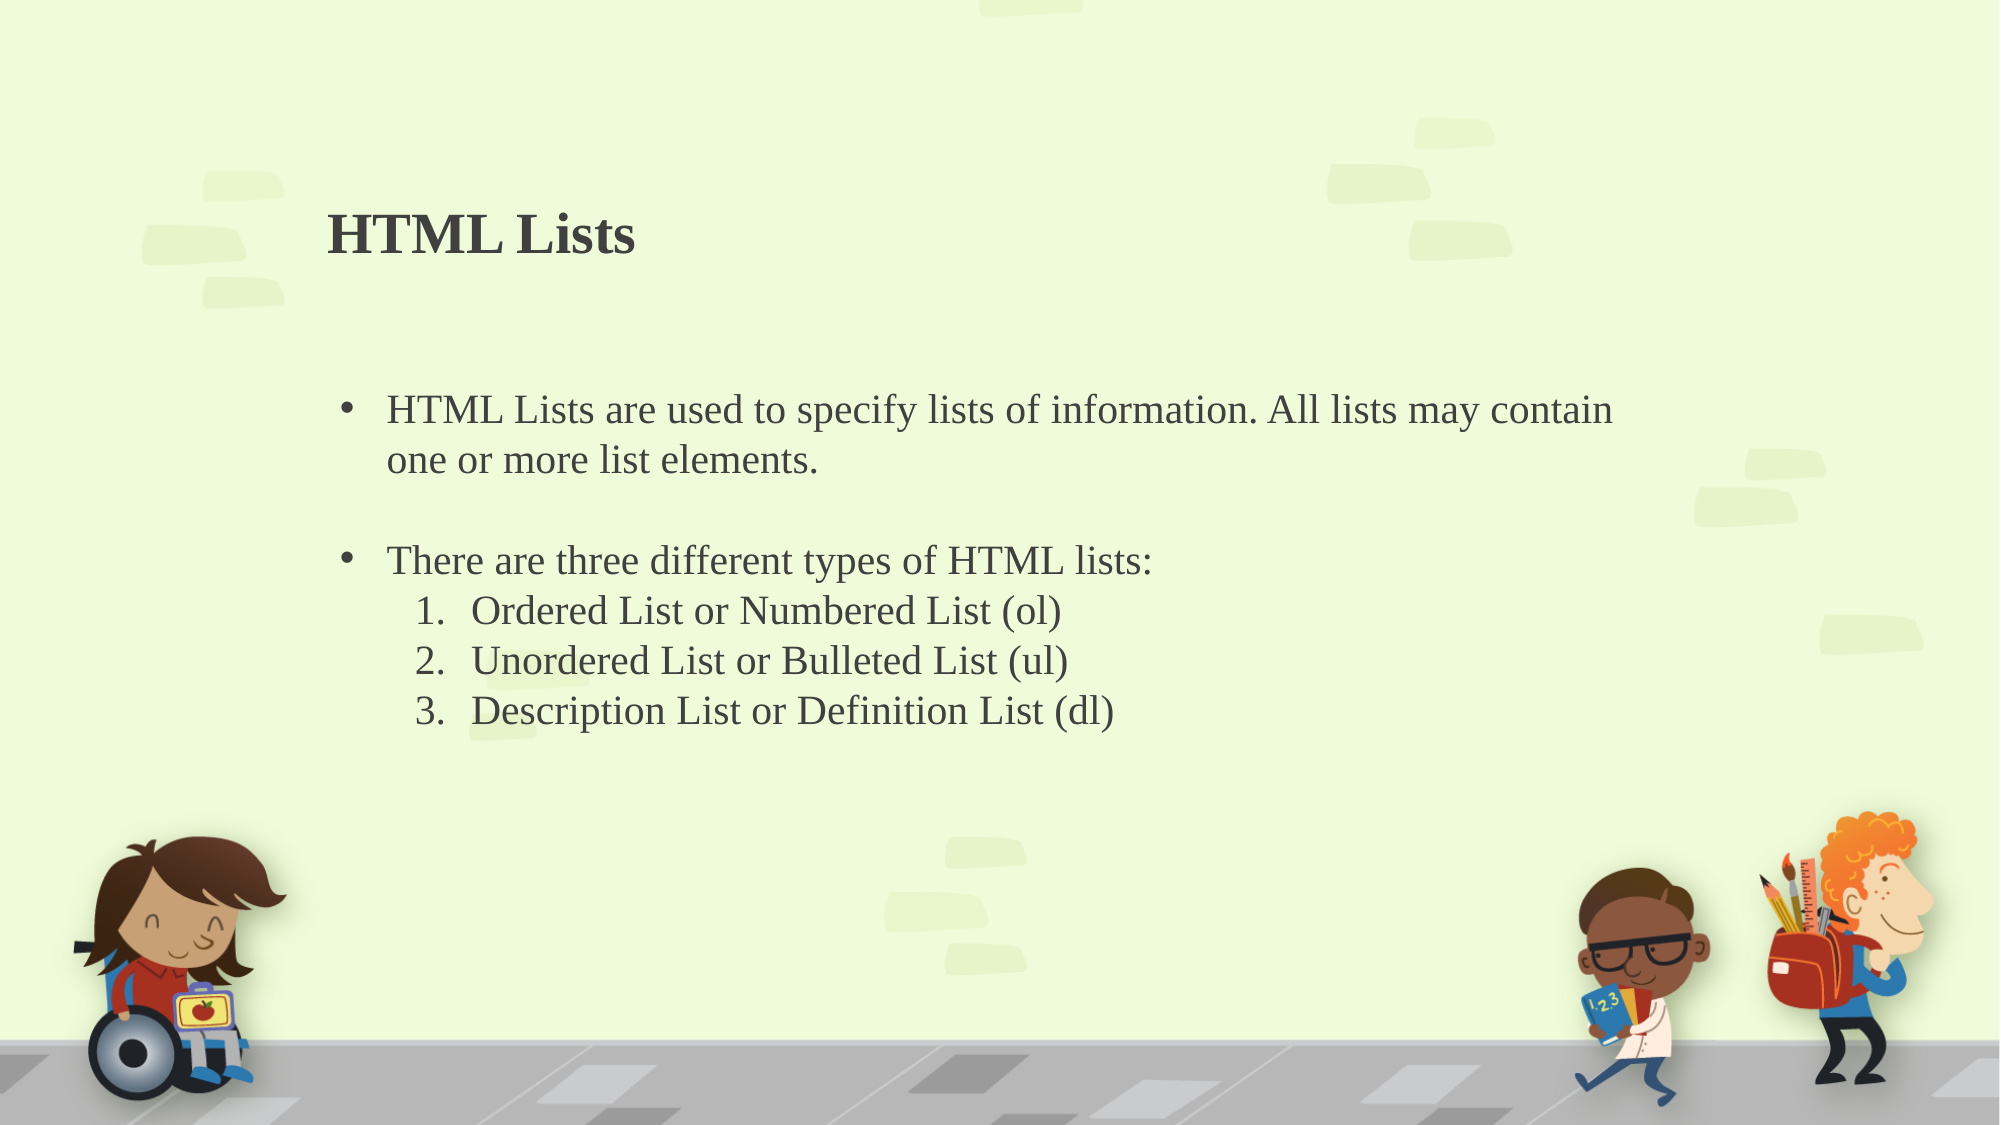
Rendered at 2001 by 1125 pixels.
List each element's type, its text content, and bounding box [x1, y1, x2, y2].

text_box HTML Lists [312, 187, 1063, 273]
picture [0, 0, 2000, 1125]
text_box HTML Lists are used to specify lists of information. All lists may contain one or more list elements. There are three different types of HTML lists: Ordered List or Numbered List (ol) Unordered List or Bulleted List (ul) Description List or Definition List (dl) [324, 374, 1638, 790]
